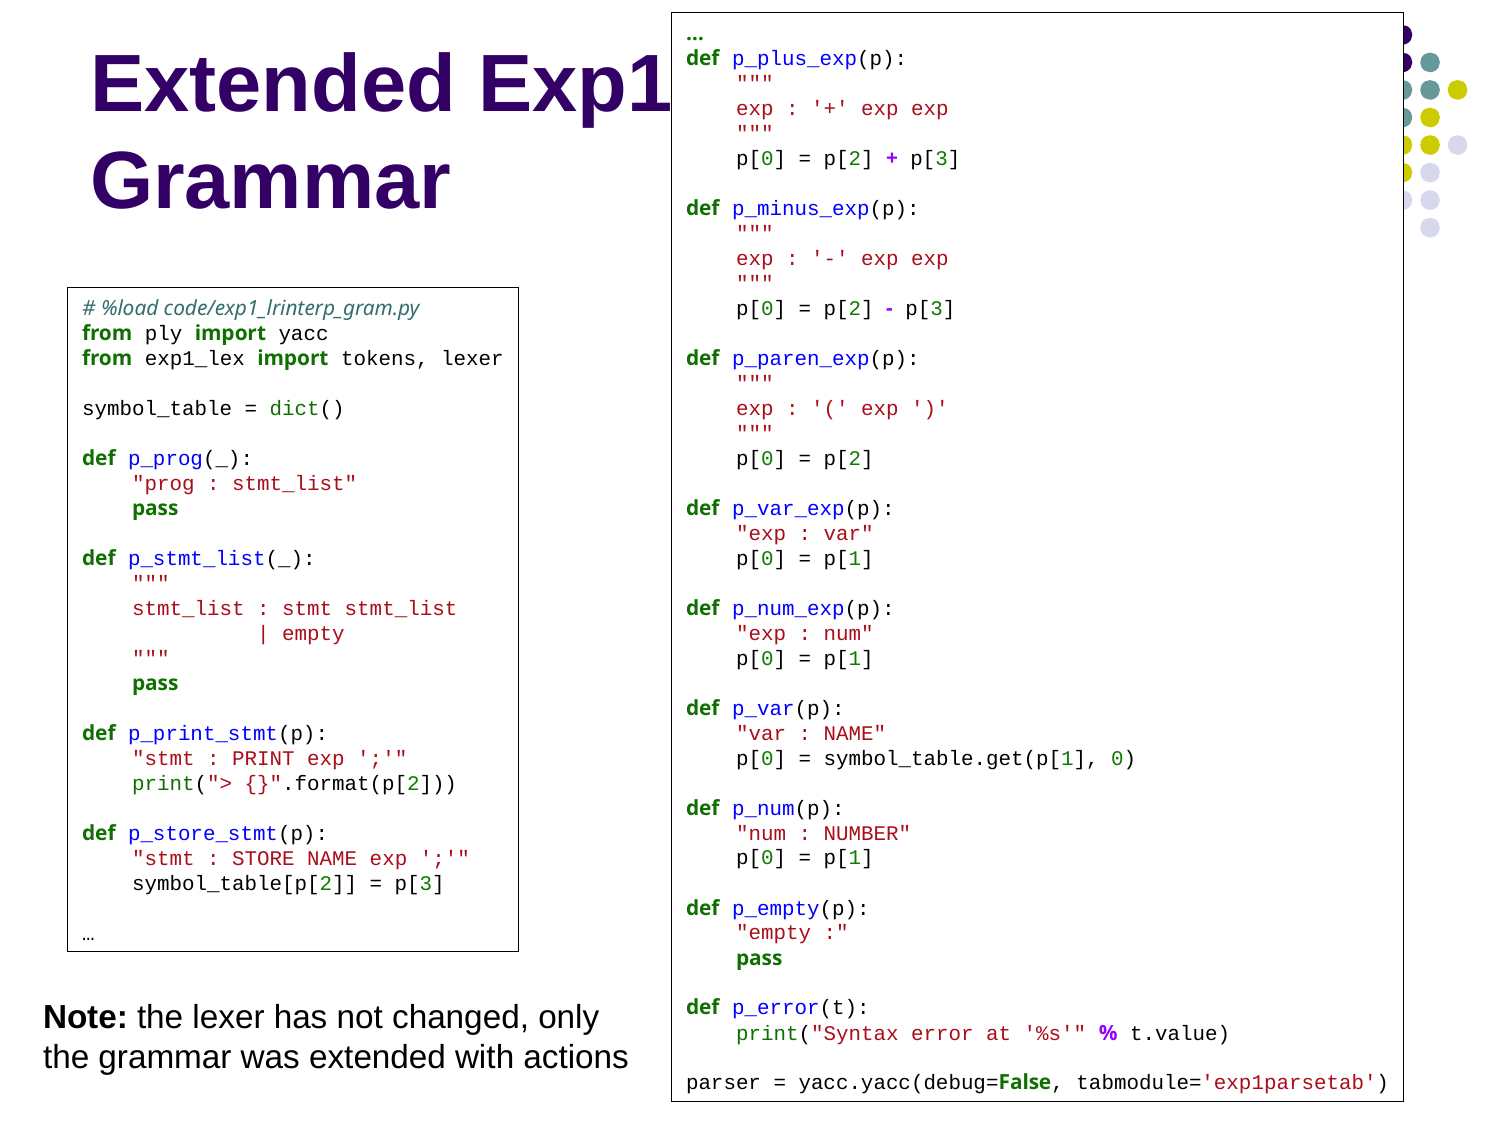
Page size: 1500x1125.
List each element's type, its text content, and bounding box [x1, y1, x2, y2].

text_box Note: the lexer has not changed, only the grammar was extended with actions [28, 987, 645, 1083]
title Extended Exp1 Grammar [75, 20, 671, 233]
text_box … def p_plus_exp(p): """ exp : '+' exp exp """ p[0] = p[2] + p[3] def p_minus_exp(p): """ exp : '-' exp exp """ p[0] = p[2] - p[3] def p_paren_exp(p): """ exp : '(' exp ')' """ p[0] = p[2] def p_var_exp(p): "exp : var" p[0] = p[1] def p_num_exp(p): "exp : num" p[0] = p[1] def p_var(p): "var : NAME" p[0] = symbol_table.get(p[1], 0) def p_num(p): "num : NUMBER" p[0] = p[1] def p_empty(p): "empty :" pass def p_error(t): print("Syntax error at '%s'" % t.value) parser = yacc.yacc(debug=False, tabmodule='exp1parsetab') [671, 12, 1404, 1102]
text_box # %load code/exp1_lrinterp_gram.py from ply import yacc from exp1_lex import tokens, lexer symbol_table = dict() def p_prog(_): "prog : stmt_list" pass def p_stmt_list(_): """ stmt_list : stmt stmt_list | empty """ pass def p_print_stmt(p): "stmt : PRINT exp ';'" print("> {}".format(p[2])) def p_store_stmt(p): "stmt : STORE NAME exp ';'" symbol_table[p[2]] = p[3] … [67, 287, 519, 952]
